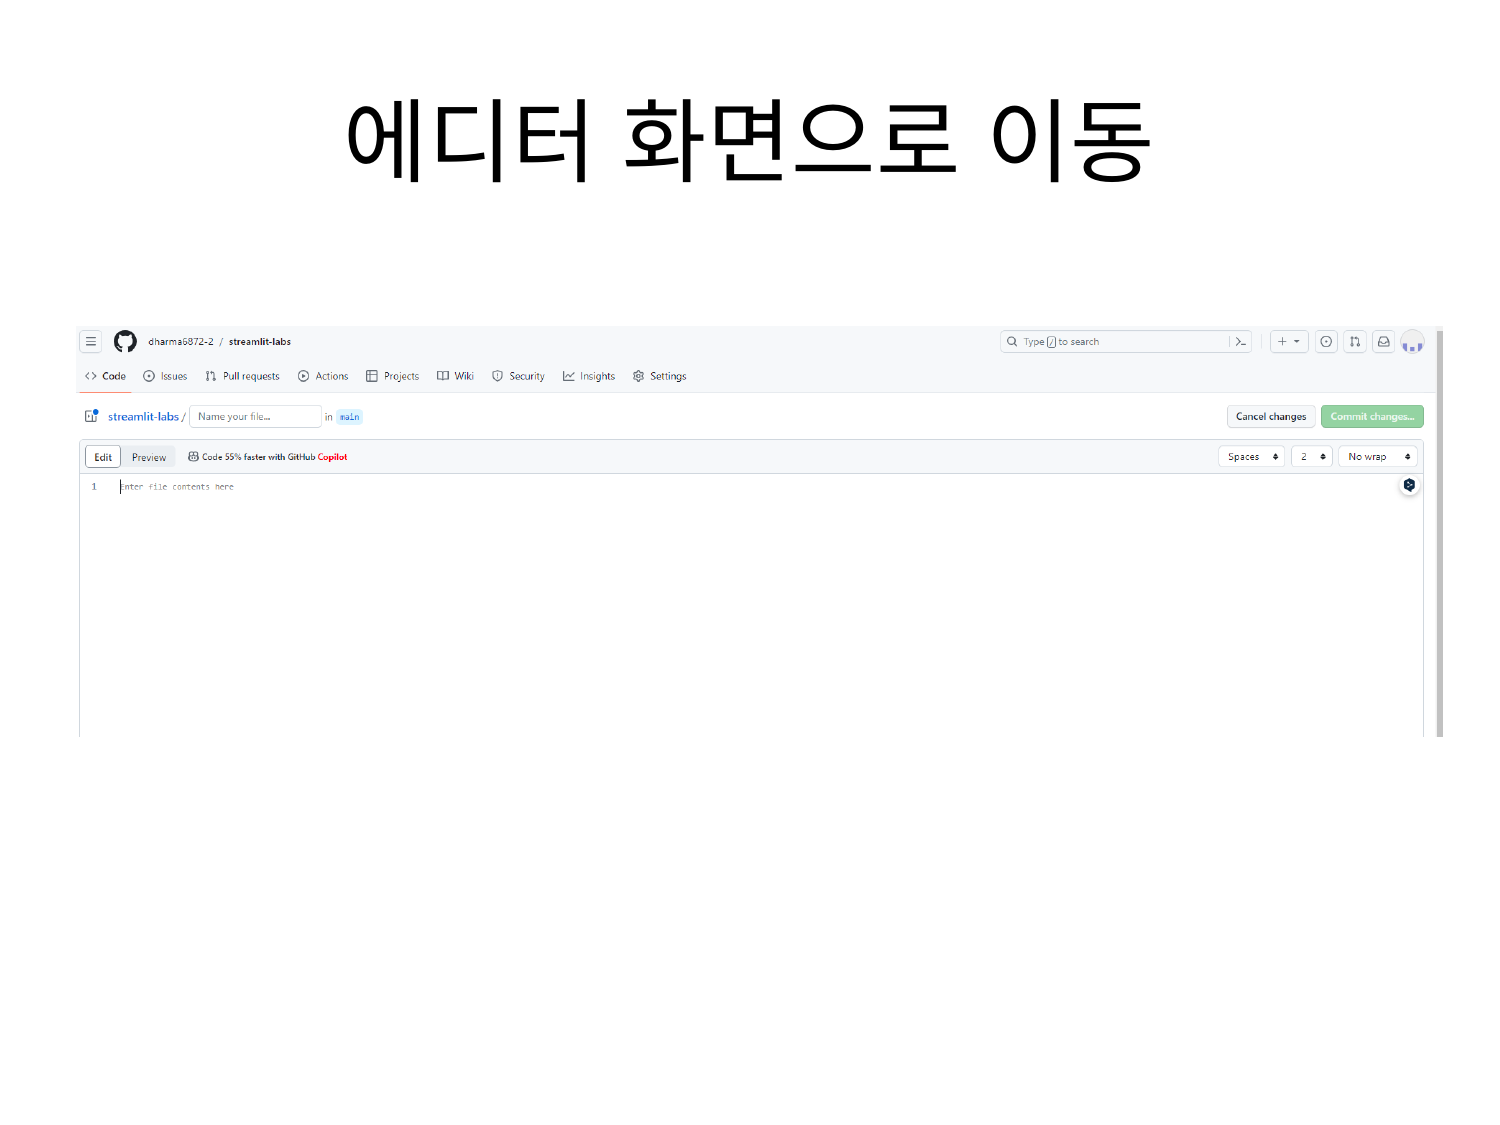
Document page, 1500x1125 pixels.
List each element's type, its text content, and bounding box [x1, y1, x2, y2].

title 에디터 화면으로 이동 [75, 45, 1425, 233]
picture [76, 326, 1443, 738]
